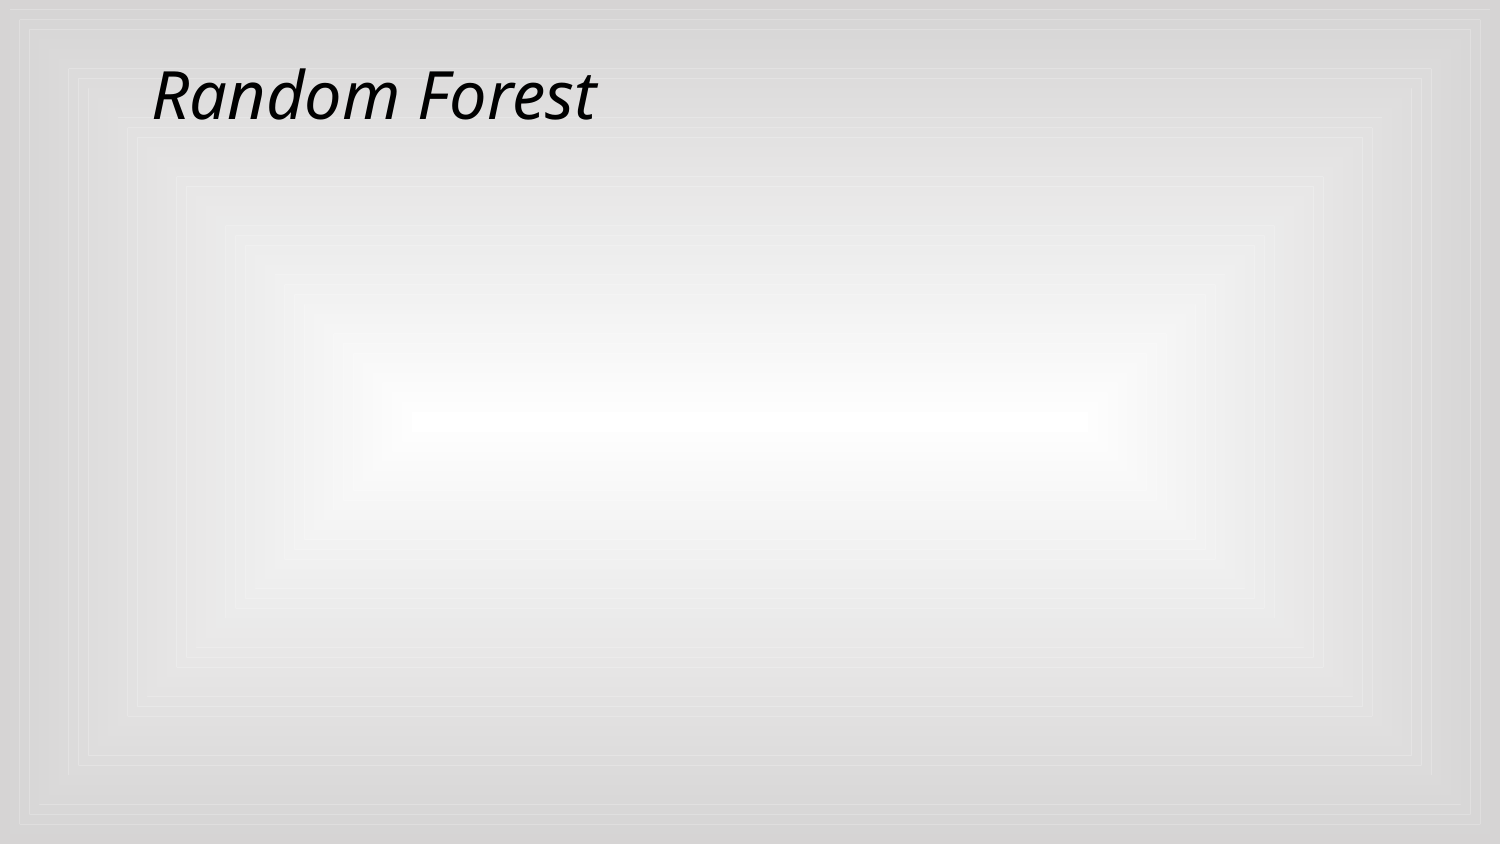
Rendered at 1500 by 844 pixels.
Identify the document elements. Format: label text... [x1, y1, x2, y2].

list Random Forest [61, 30, 1063, 166]
